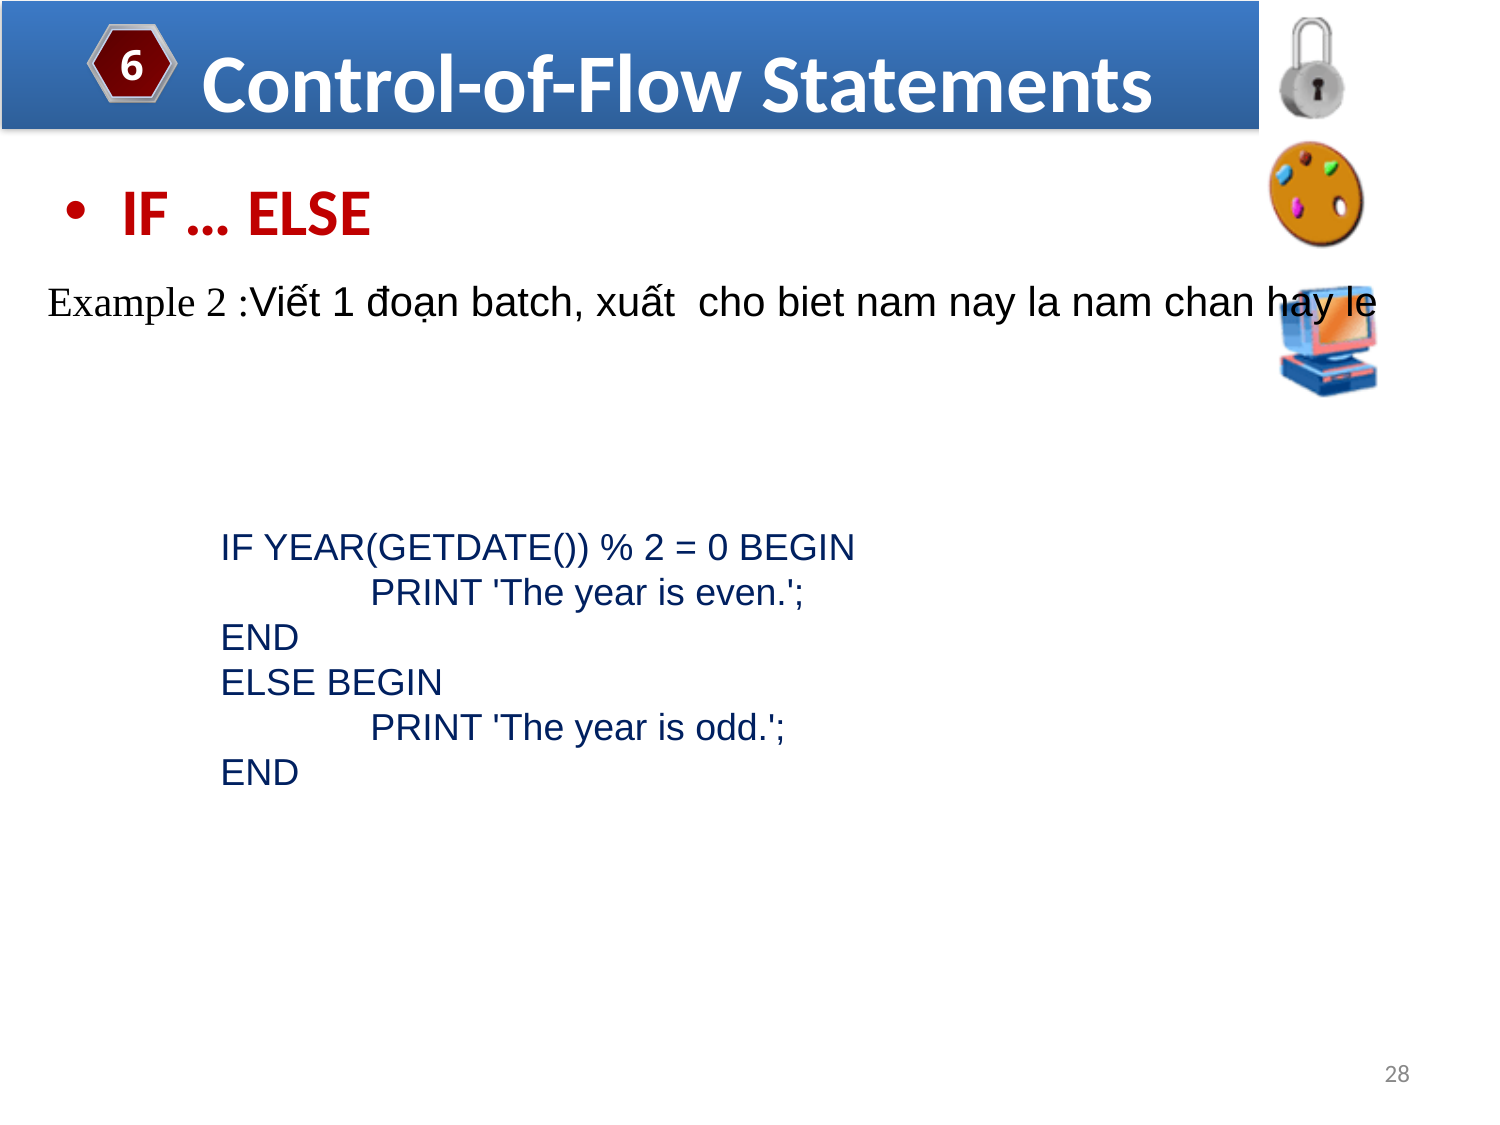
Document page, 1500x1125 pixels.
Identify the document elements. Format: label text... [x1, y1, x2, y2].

slide_number 28 [1074, 1042, 1425, 1103]
text_box [2, 1, 1256, 129]
text_box Example 2 :Viết 1 đoạn batch, xuất cho biet nam nay la nam chan hay le [32, 267, 1254, 332]
text_box IF … ELSE [50, 161, 1254, 235]
text_box Control-of-Flow Statements [187, 21, 1254, 137]
picture [1259, 0, 1500, 421]
text_box IF YEAR(GETDATE()) % 2 = 0 BEGIN PRINT 'The year is even.'; END ELSE BEGIN PRINT 'The year is odd.'; END [55, 515, 1500, 800]
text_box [87, 24, 178, 104]
